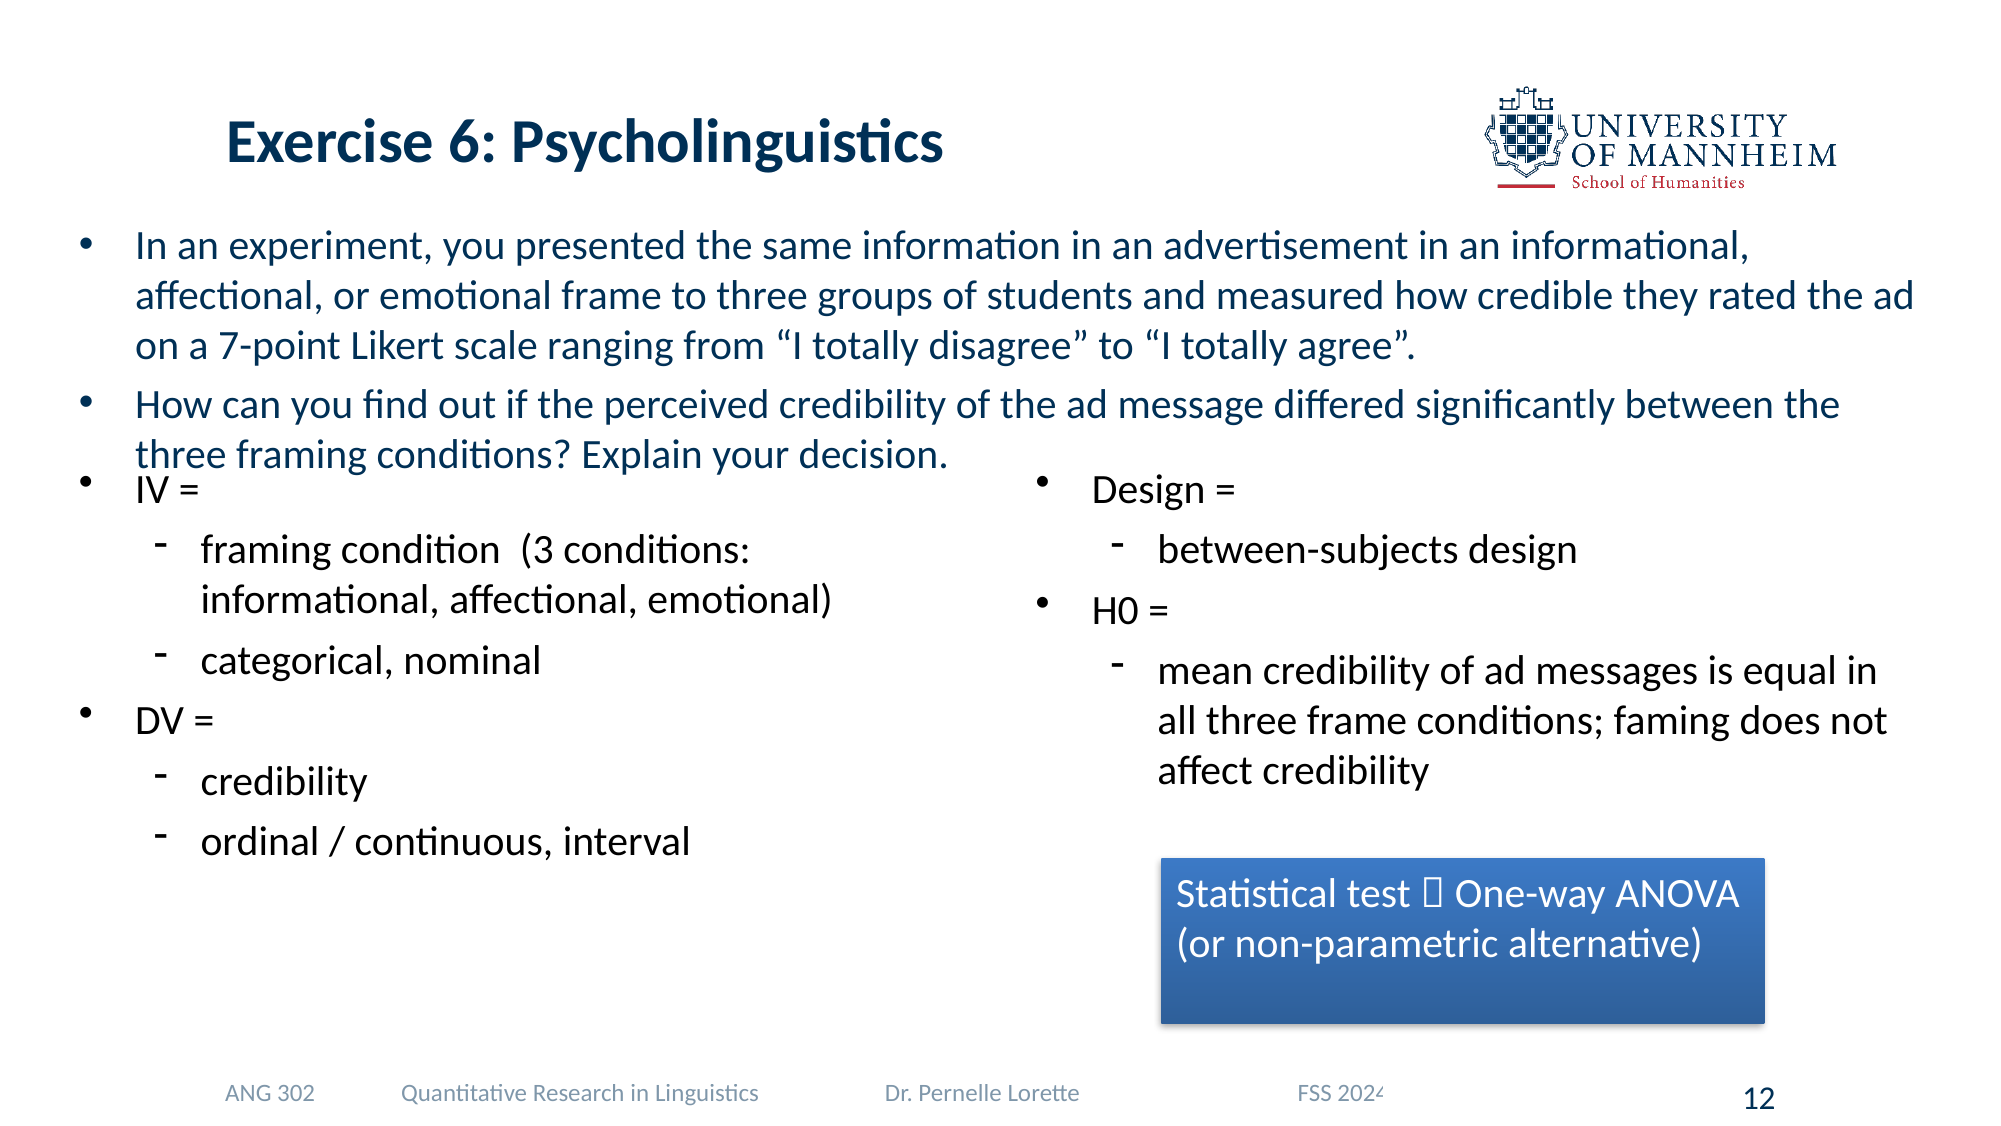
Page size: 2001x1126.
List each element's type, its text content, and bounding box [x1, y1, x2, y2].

text_box Statistical test  One-way ANOVA (or non-parametric alternative) [1161, 858, 1765, 1024]
text_box Design = between-subjects design H0 = mean credibility of ad messages is equal in all three frame conditions; faming does not affect credibility [1035, 454, 1898, 1022]
slide_number 12 [1544, 1076, 1776, 1106]
picture [1435, 47, 1885, 217]
text_box IV = framing condition (3 conditions: informational, affectional, emotional) categorical, nominal DV = credibility ordinal / continuous, interval [78, 454, 942, 1022]
title Exercise 6: Psycholinguistics [226, 100, 1286, 217]
list In an experiment, you presented the same information in an advertisement in an informational, affectional, or emotional frame to three groups of students and measured how credible they rated the ad on a 7-point Likert scale ranging from “I totally disagree” to “I totally agree”. How can you find out if the perceived credibility of the ad message differed significantly between the three framing conditions? Explain your decision. [78, 217, 1934, 908]
footer ANG 302 Quantitative Research in Linguistics Dr. Pernelle Lorette FSS 2024 [224, 1076, 1544, 1118]
